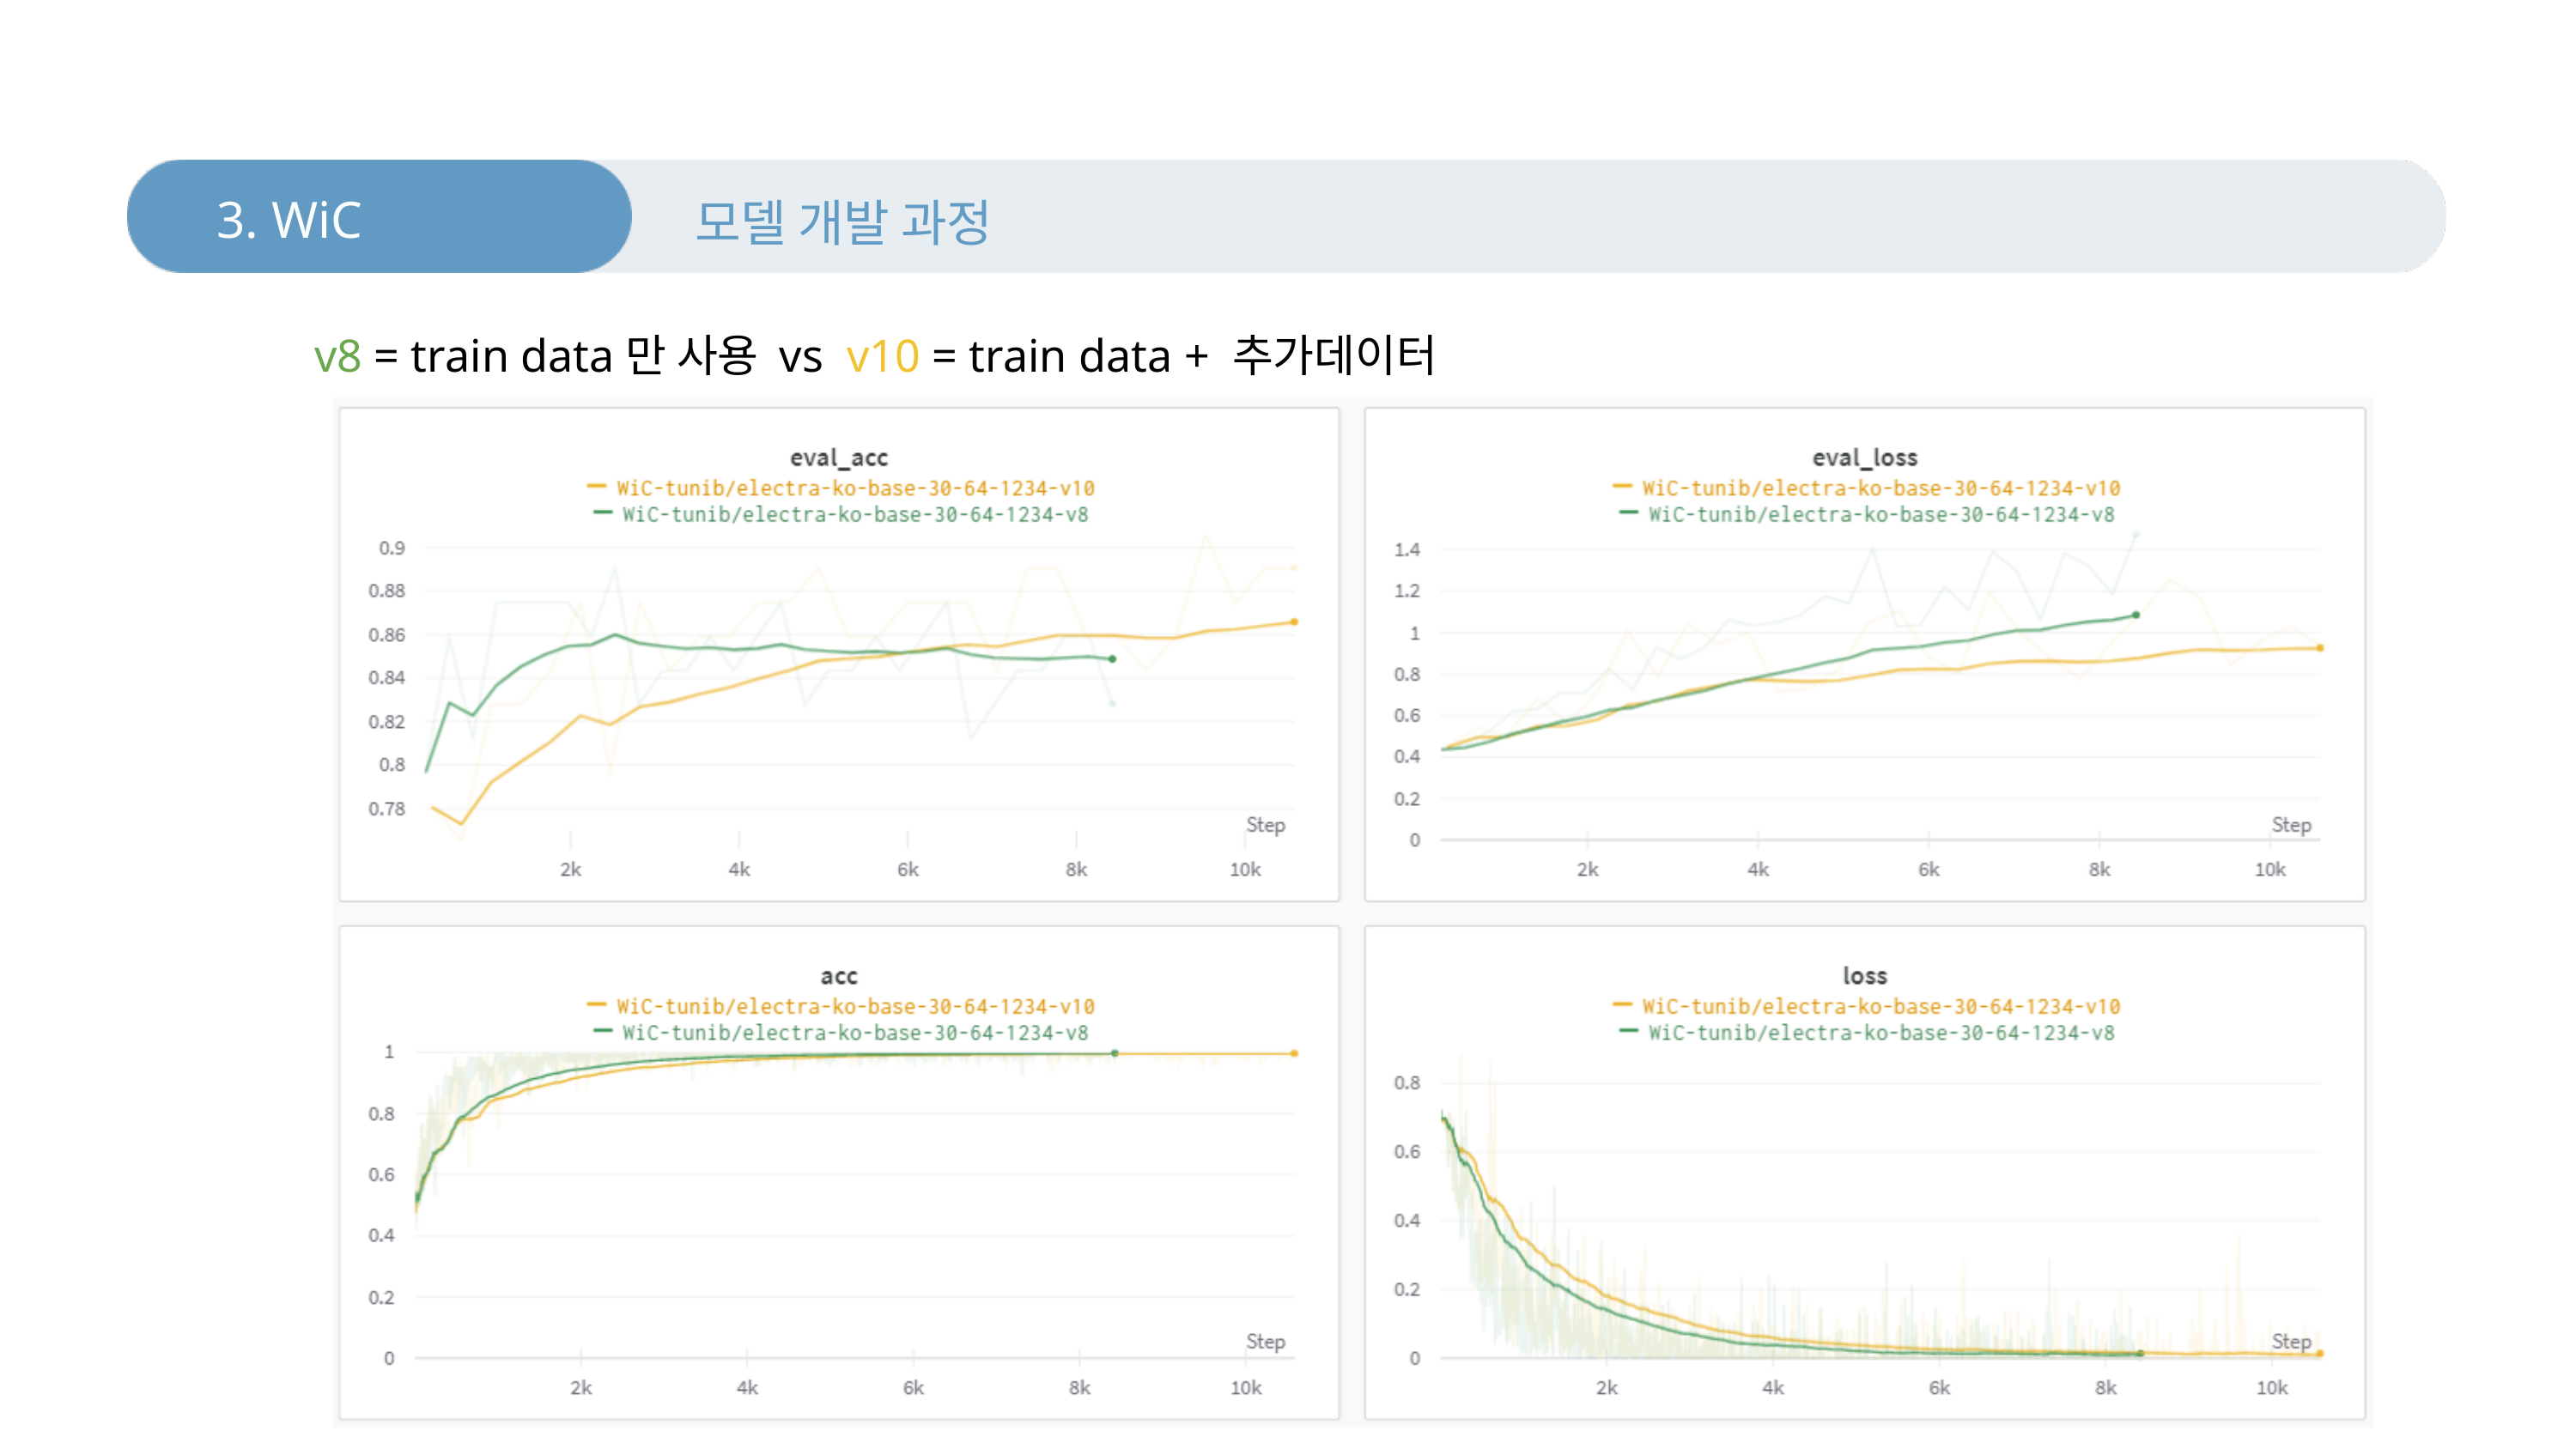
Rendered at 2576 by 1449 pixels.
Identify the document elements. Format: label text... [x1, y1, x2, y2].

text_box 모델 개발 과정 [682, 282, 1321, 396]
picture [333, 397, 2374, 1428]
text_box v8 = train data만 사용 vs v10 = train data + 추가데이터 [1321, 327, 2330, 396]
picture [127, 160, 2446, 273]
text_box v8 = train data만 사용 vs v10 = train data + 추가데이터 [289, 327, 682, 964]
